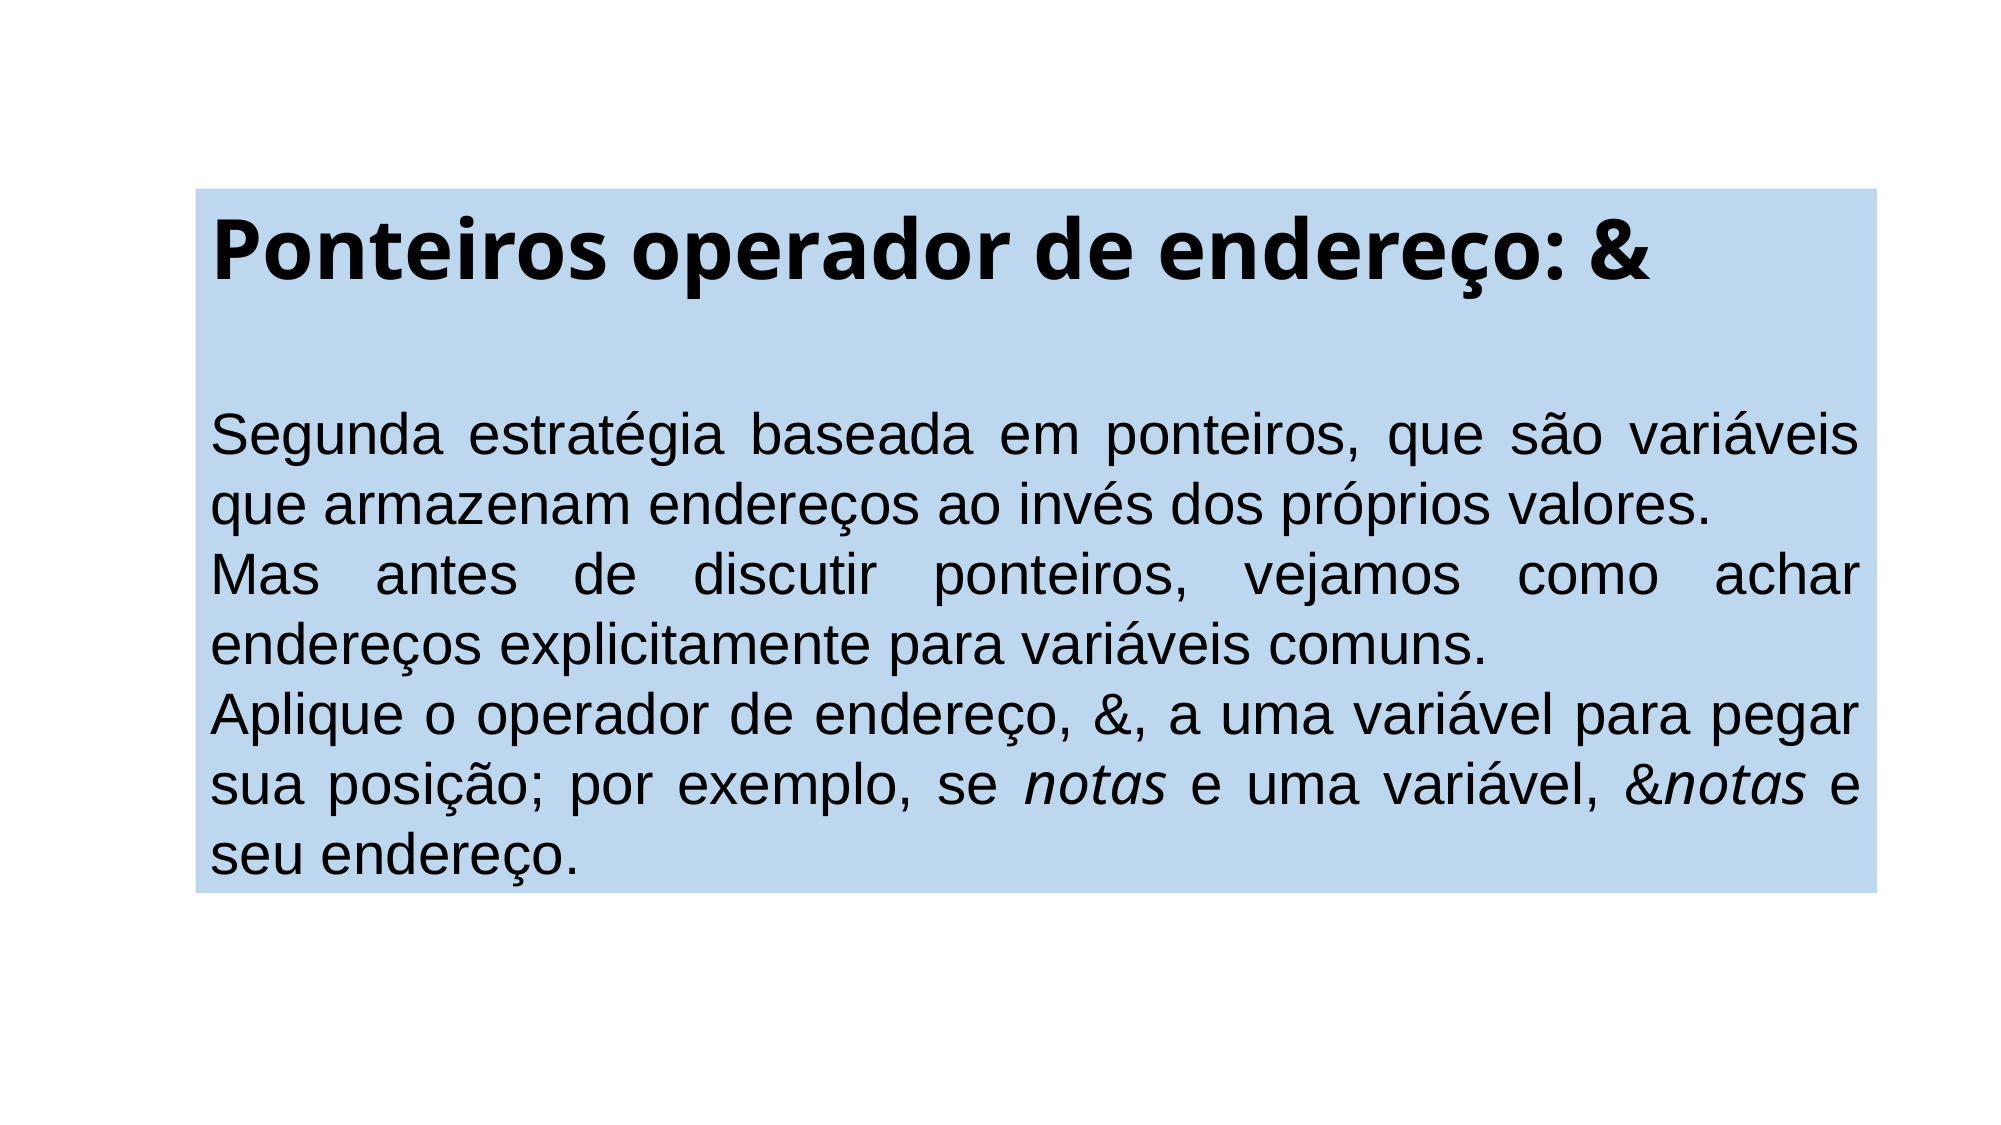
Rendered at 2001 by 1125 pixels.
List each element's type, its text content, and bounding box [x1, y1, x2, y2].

text_box Ponteiros operador de endereço: & Segunda estratégia baseada em ponteiros, que são variáveis que armazenam endereços ao invés dos próprios valores. Mas antes de discutir ponteiros, vejamos como achar endereços explicitamente para variáveis comuns. Aplique o operador de endereço, &, a uma variável para pegar sua posição; por exemplo, se notas e uma variável, &notas e seu endereço. [195, 188, 1878, 894]
